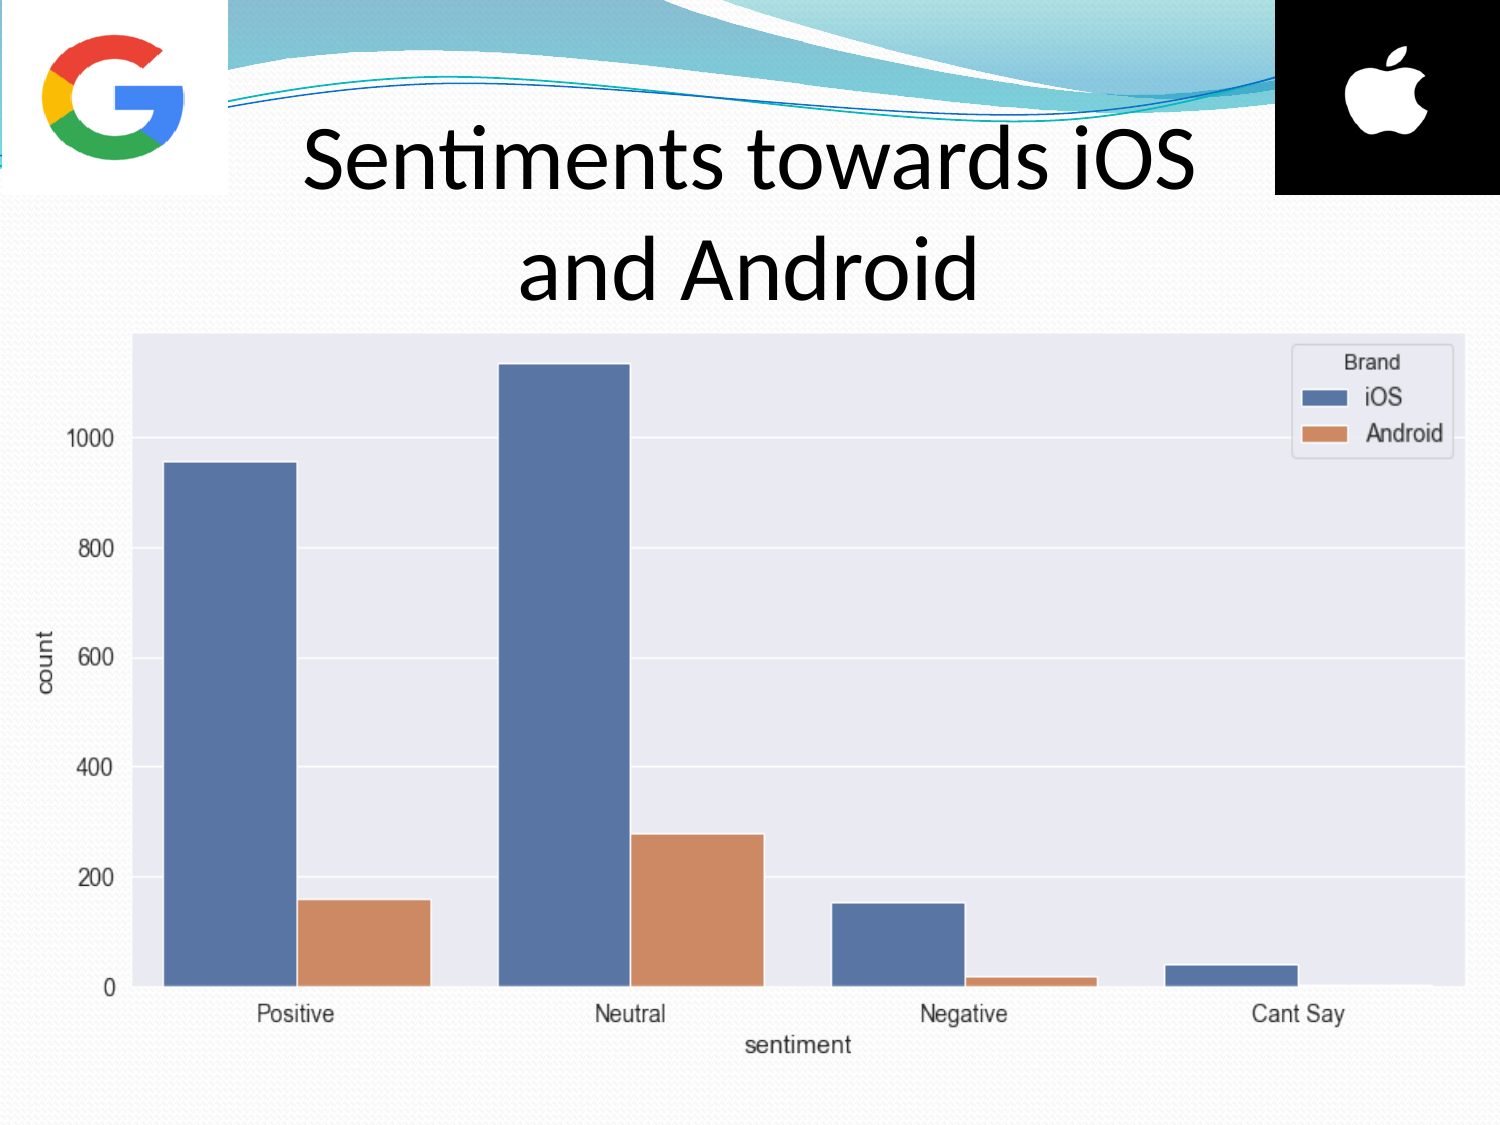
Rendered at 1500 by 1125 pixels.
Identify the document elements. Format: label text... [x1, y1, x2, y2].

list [24, 320, 1476, 1071]
picture [1, 0, 228, 195]
picture [1274, 0, 1500, 195]
title Sentiments towards iOS and Android [75, 87, 1425, 319]
